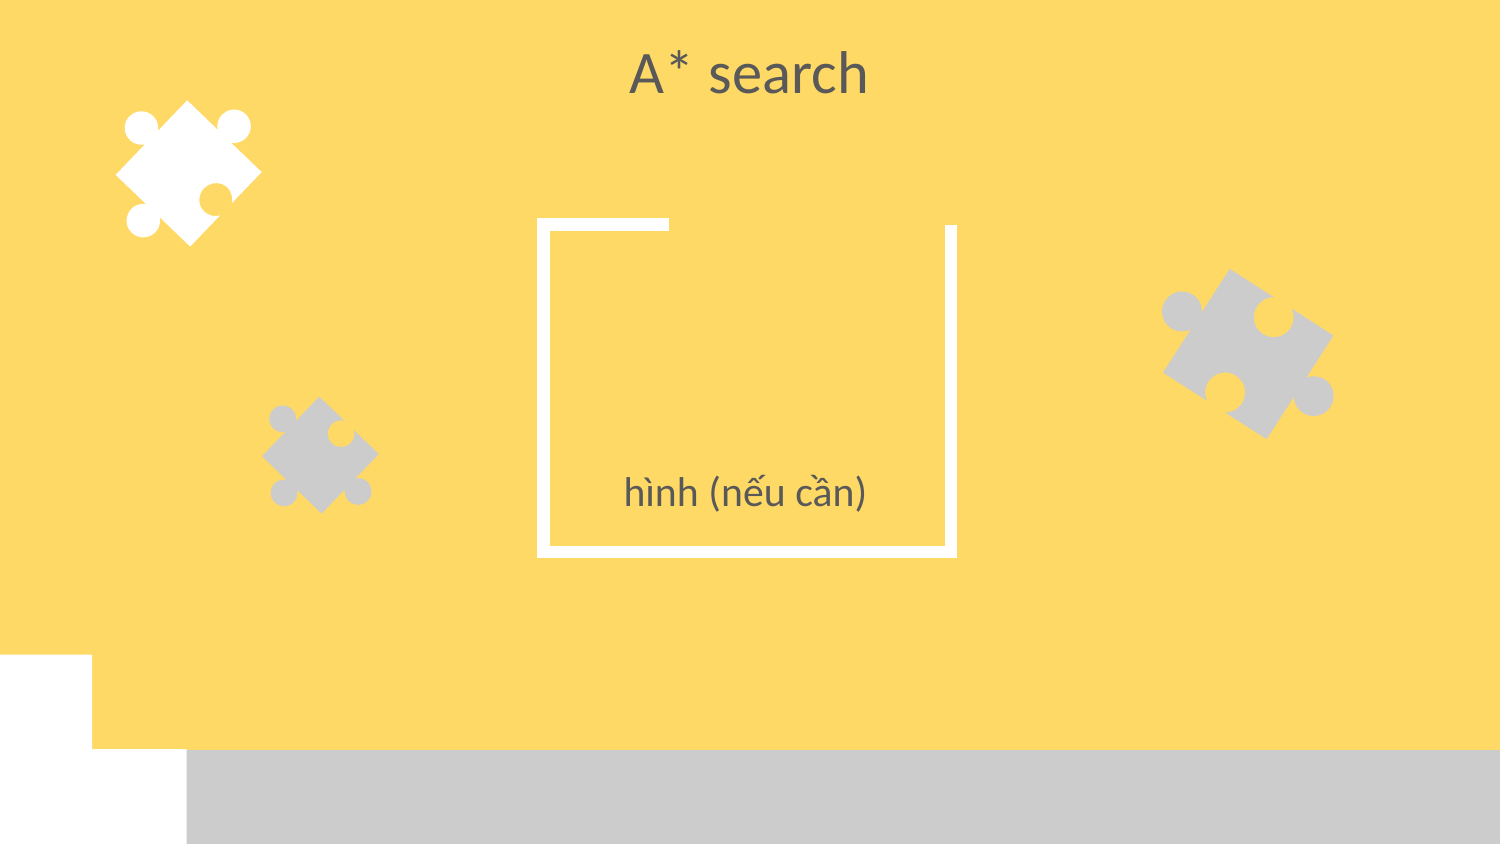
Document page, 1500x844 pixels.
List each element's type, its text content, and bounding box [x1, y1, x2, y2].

text_box A* search [117, 32, 1382, 107]
text_box hình (nếu cần) [601, 464, 890, 516]
